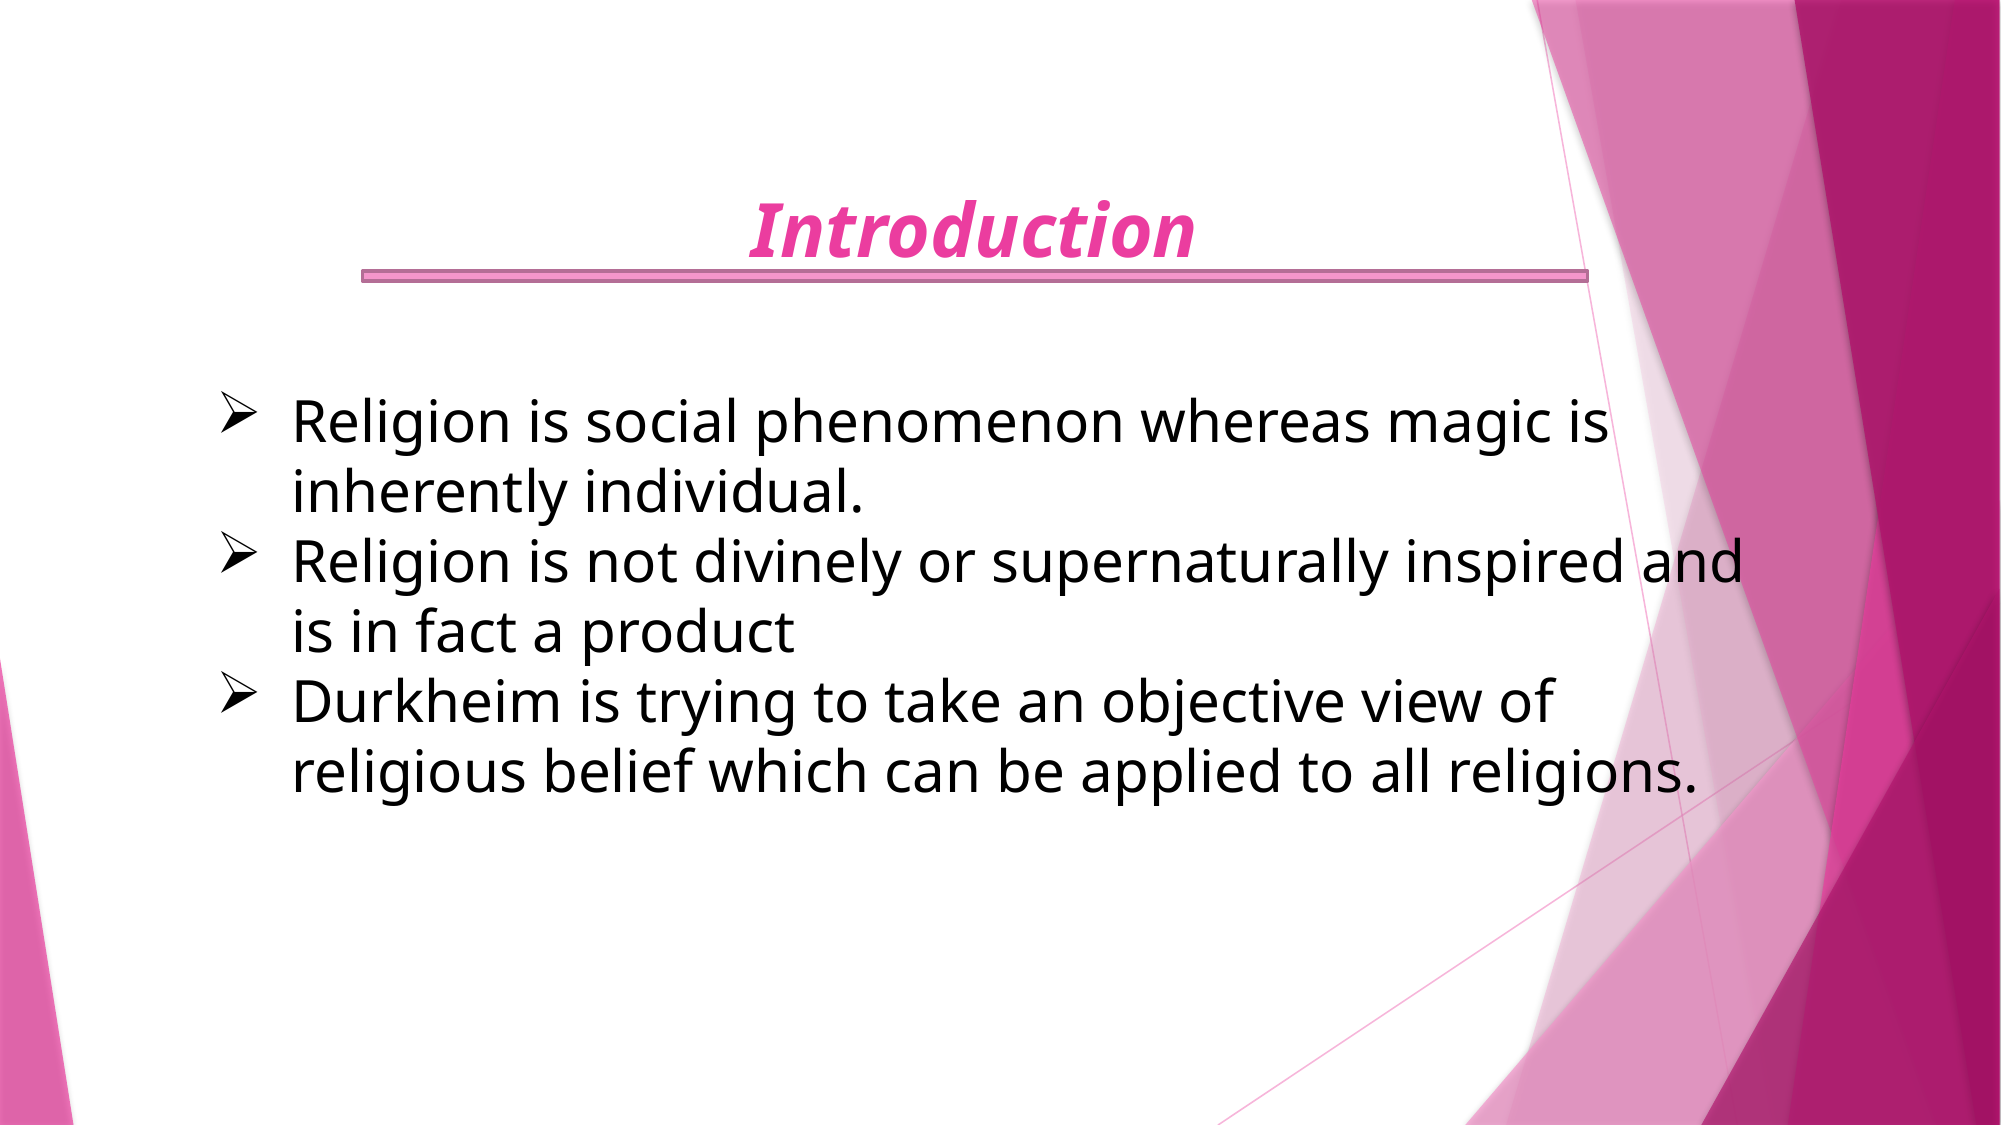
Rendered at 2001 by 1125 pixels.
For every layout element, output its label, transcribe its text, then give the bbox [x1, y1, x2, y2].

text_box [361, 269, 1589, 283]
text_box Religion is social phenomenon whereas magic is inherently individual. Religion is not divinely or supernaturally inspired and is in fact a product Durkheim is trying to take an objective view of religious belief which can be applied to all religions. [201, 376, 1810, 812]
text_box Introduction [356, 174, 1595, 280]
